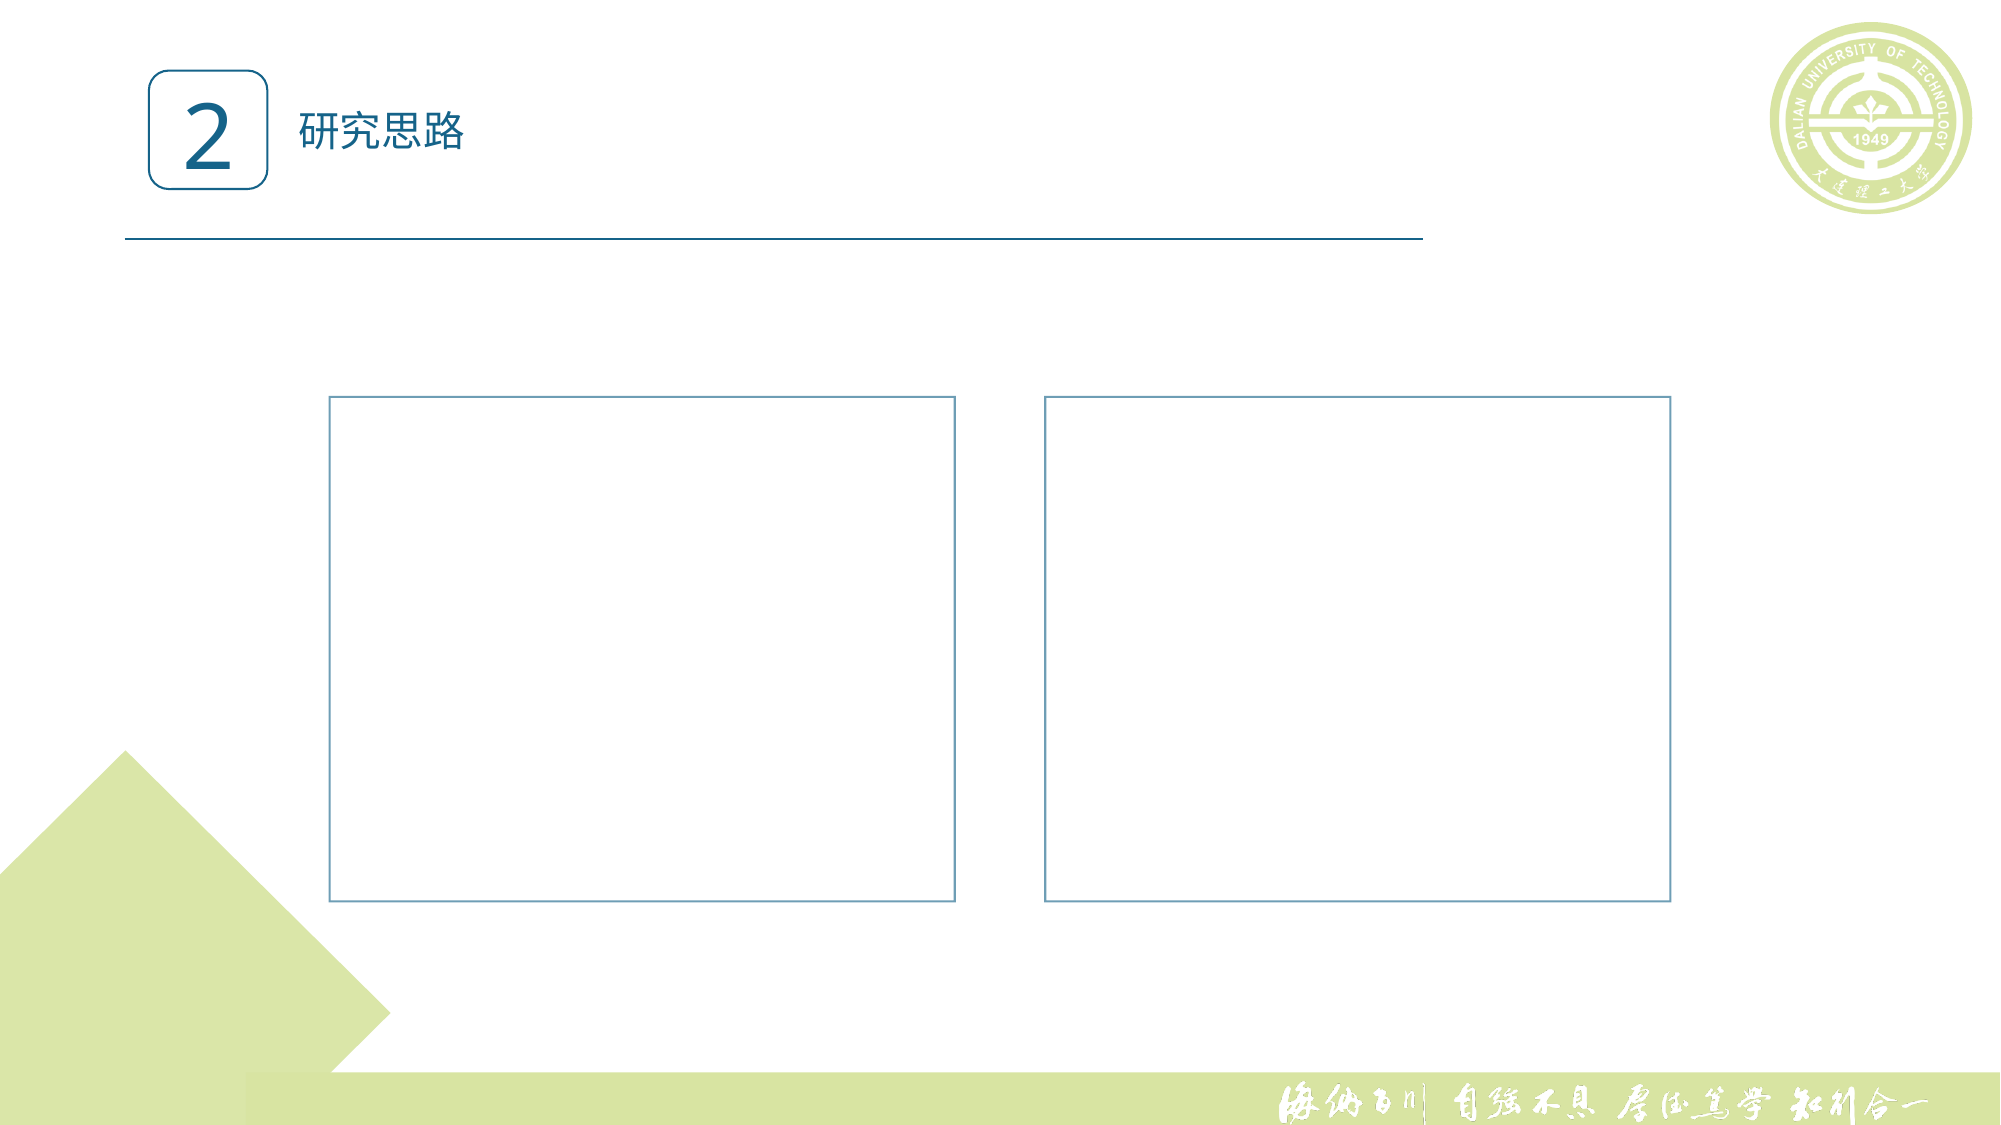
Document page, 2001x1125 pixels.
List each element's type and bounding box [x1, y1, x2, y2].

text_box [0, 748, 393, 1125]
text_box [148, 70, 481, 197]
text_box [329, 396, 1671, 902]
text_box [1721, 0, 2000, 231]
picture [1279, 1072, 1928, 1125]
text_box [245, 1071, 2000, 1125]
